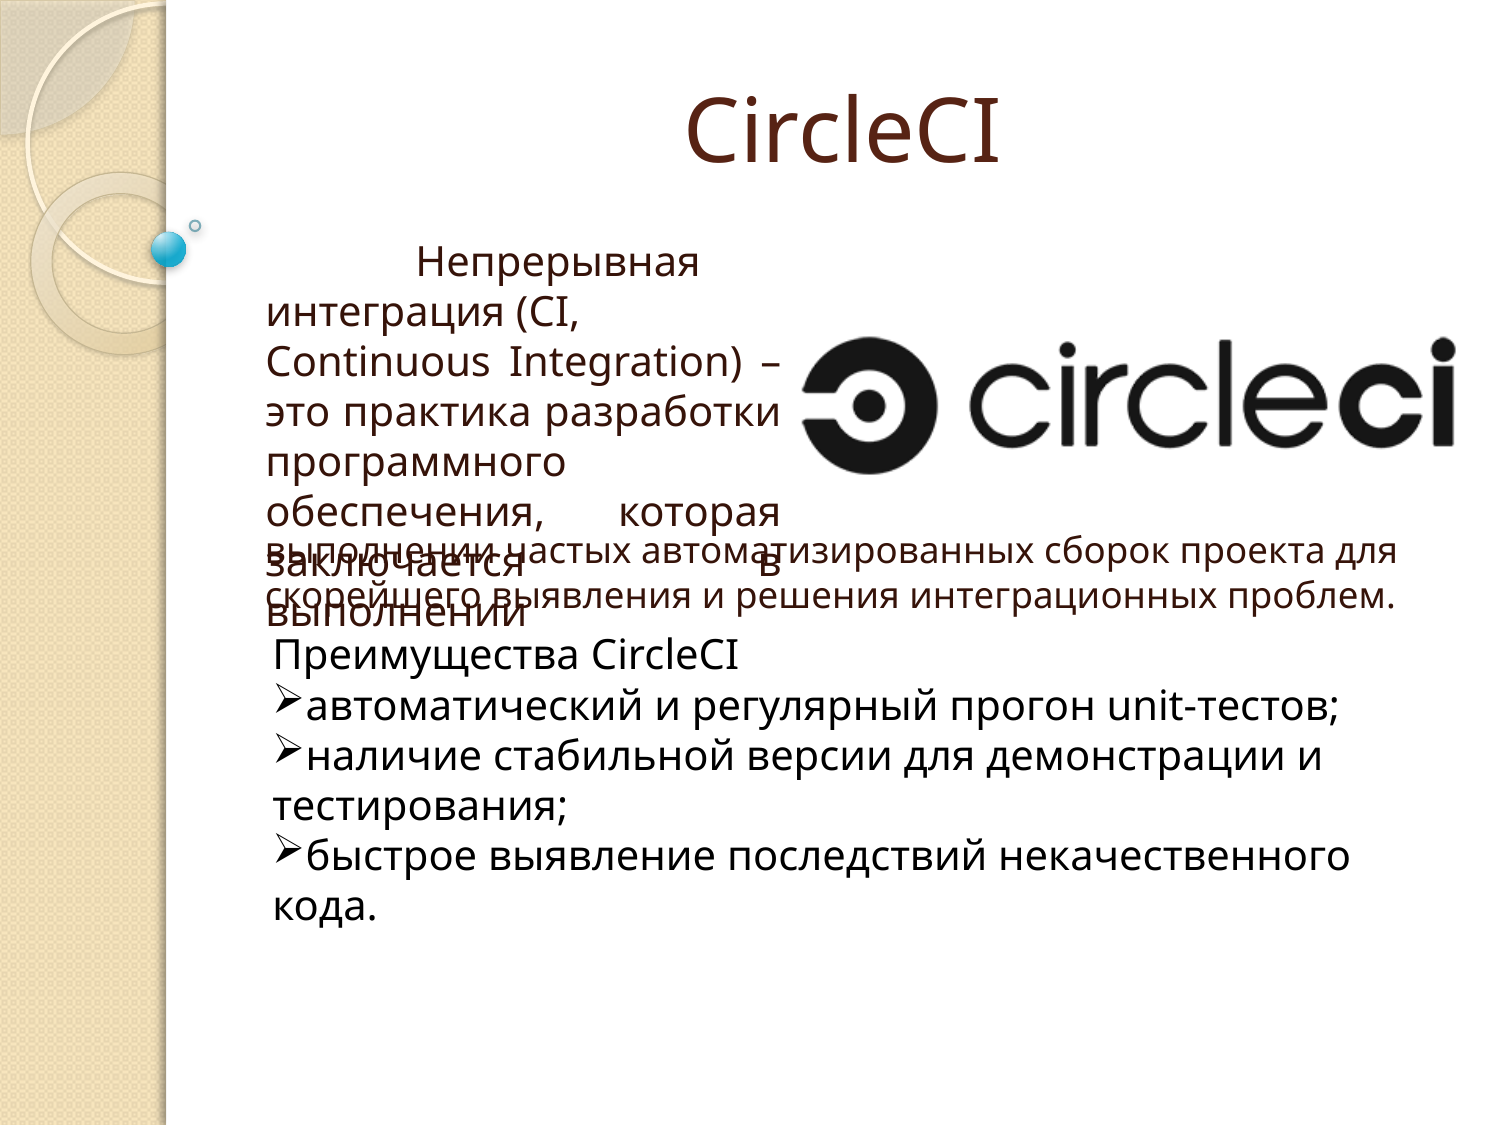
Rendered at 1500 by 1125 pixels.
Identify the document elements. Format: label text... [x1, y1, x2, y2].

text_box выполнении частых автоматизированных сборок проекта для скорейшего выявления и решения интеграционных проблем. [246, 527, 1442, 633]
subtitle Непрерывная интеграция (CI, Continuous Integration) – это практика разработки программного обеспечения, которая заключается в выполнении [246, 234, 797, 527]
picture [784, 257, 1473, 540]
text_box Преимущества CircleCI автоматический и регулярный прогон unit-тестов; наличие стабильной версии для демонстрации и тестирования; быстрое выявление последствий некачественного кода. [257, 621, 1372, 936]
title CircleCI [234, 59, 1450, 188]
